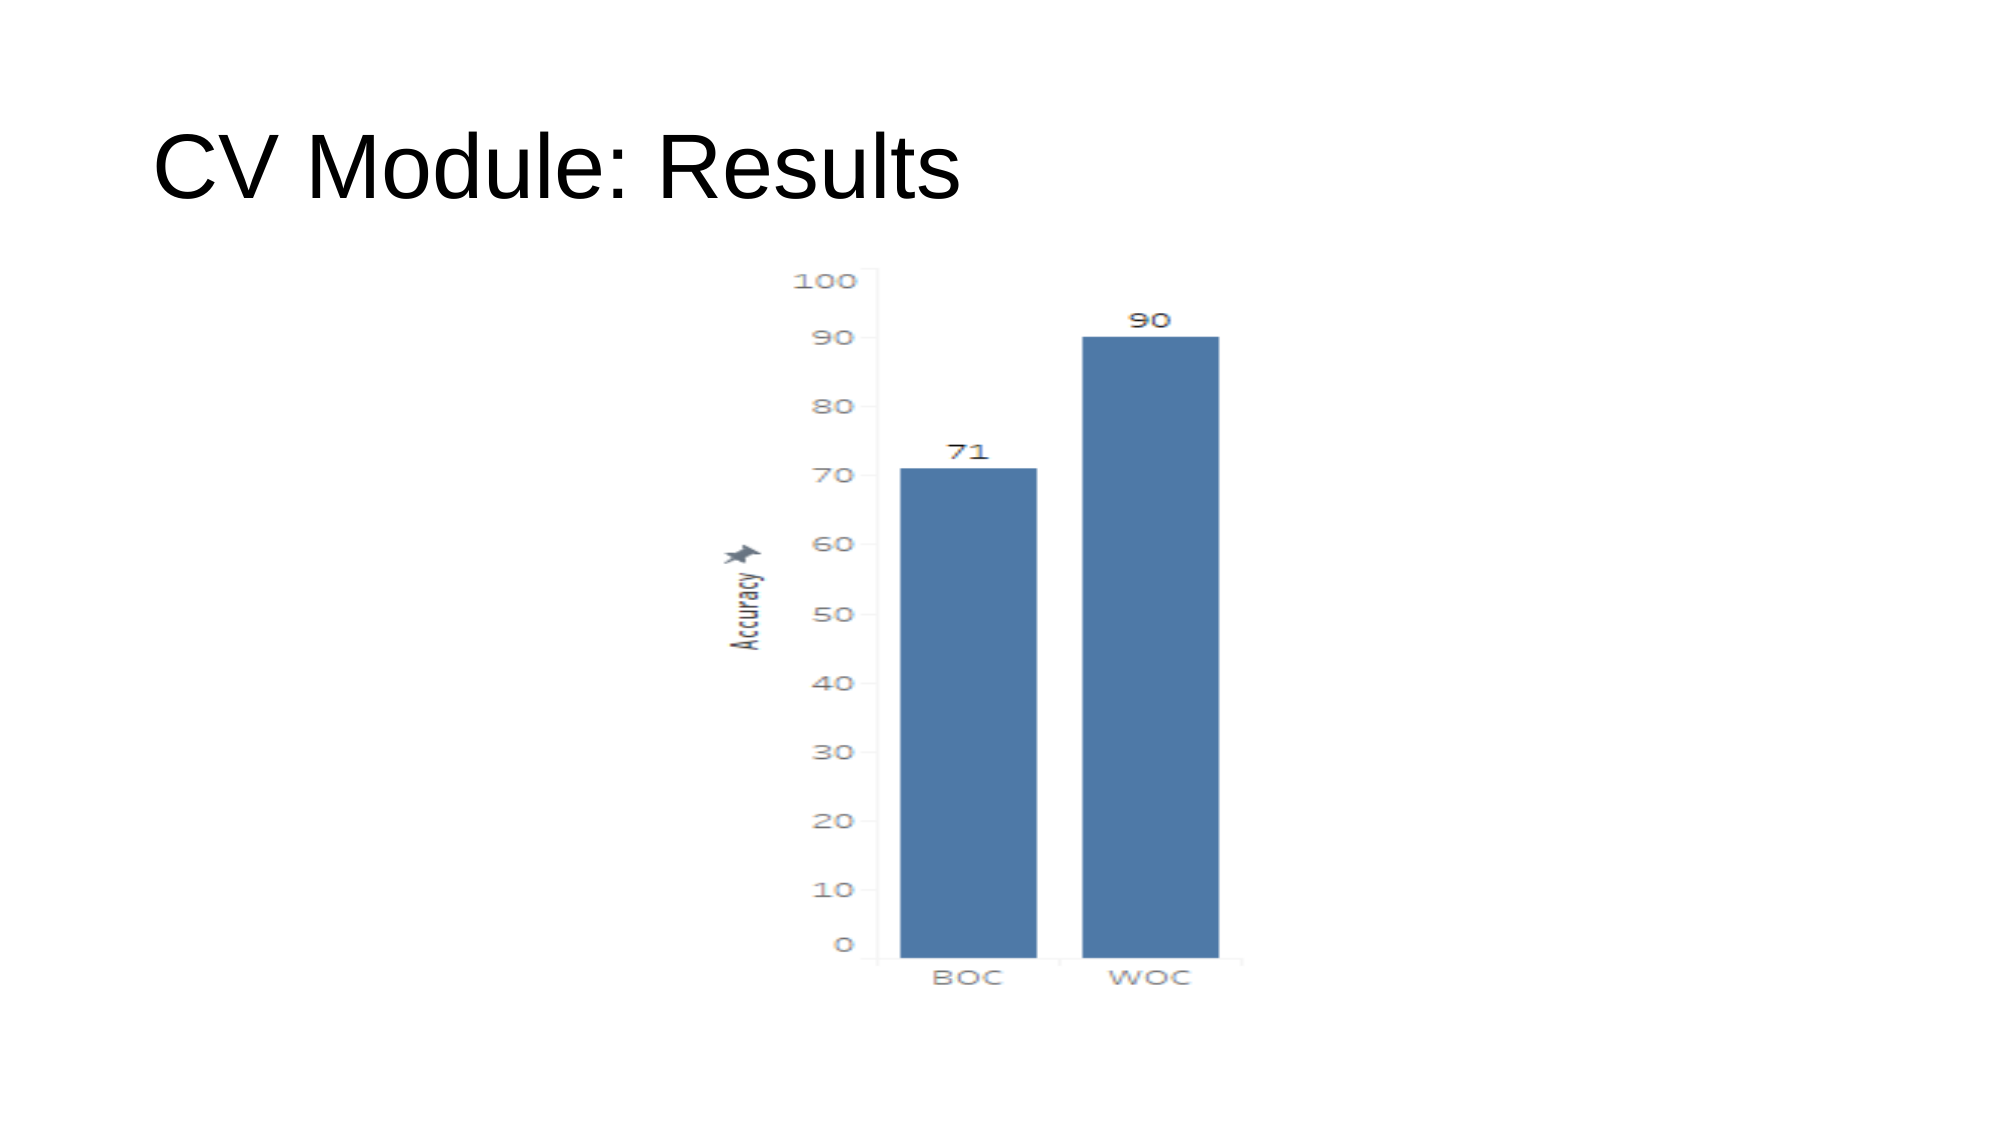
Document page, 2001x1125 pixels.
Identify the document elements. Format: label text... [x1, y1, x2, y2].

title CV Module: Results [137, 59, 1863, 278]
picture [698, 262, 1302, 999]
